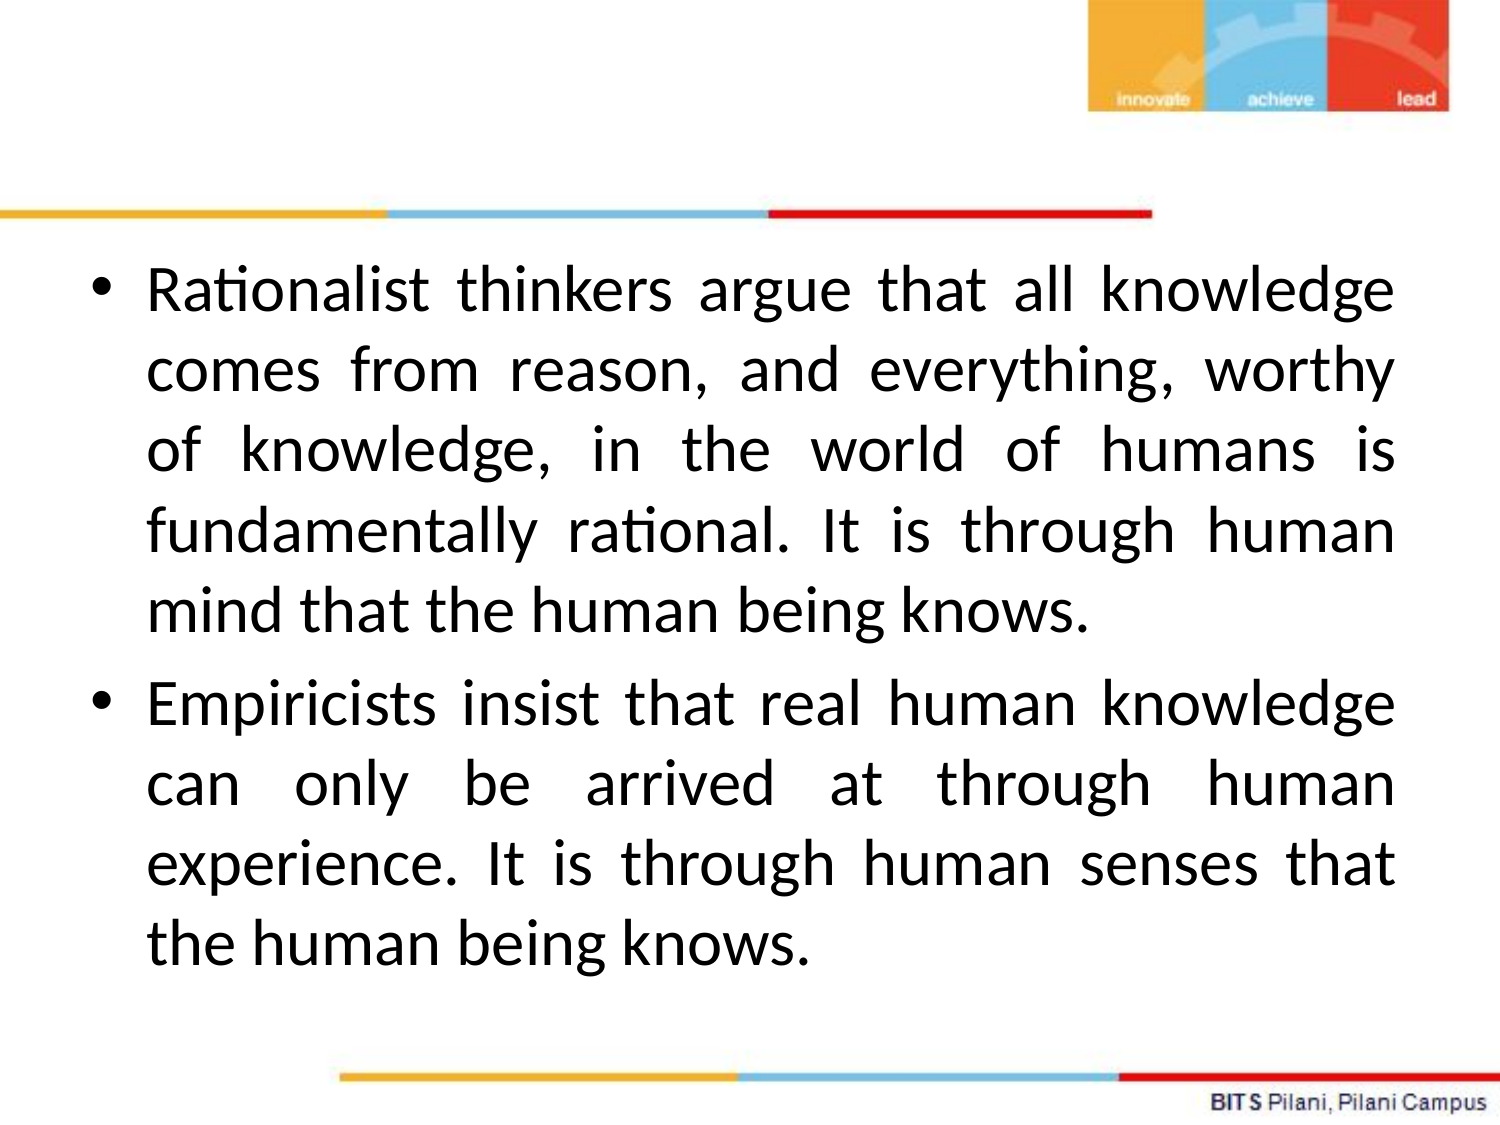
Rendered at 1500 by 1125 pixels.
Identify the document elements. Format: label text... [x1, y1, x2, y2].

list Rationalist thinkers argue that all knowledge comes from reason, and everything, worthy of knowledge, in the world of humans is fundamentally rational. It is through human mind that the human being knows. Empiricists insist that real human knowledge can only be arrived at through human experience. It is through human senses that the human being knows. [75, 237, 1413, 1050]
picture [0, 0, 1500, 1125]
